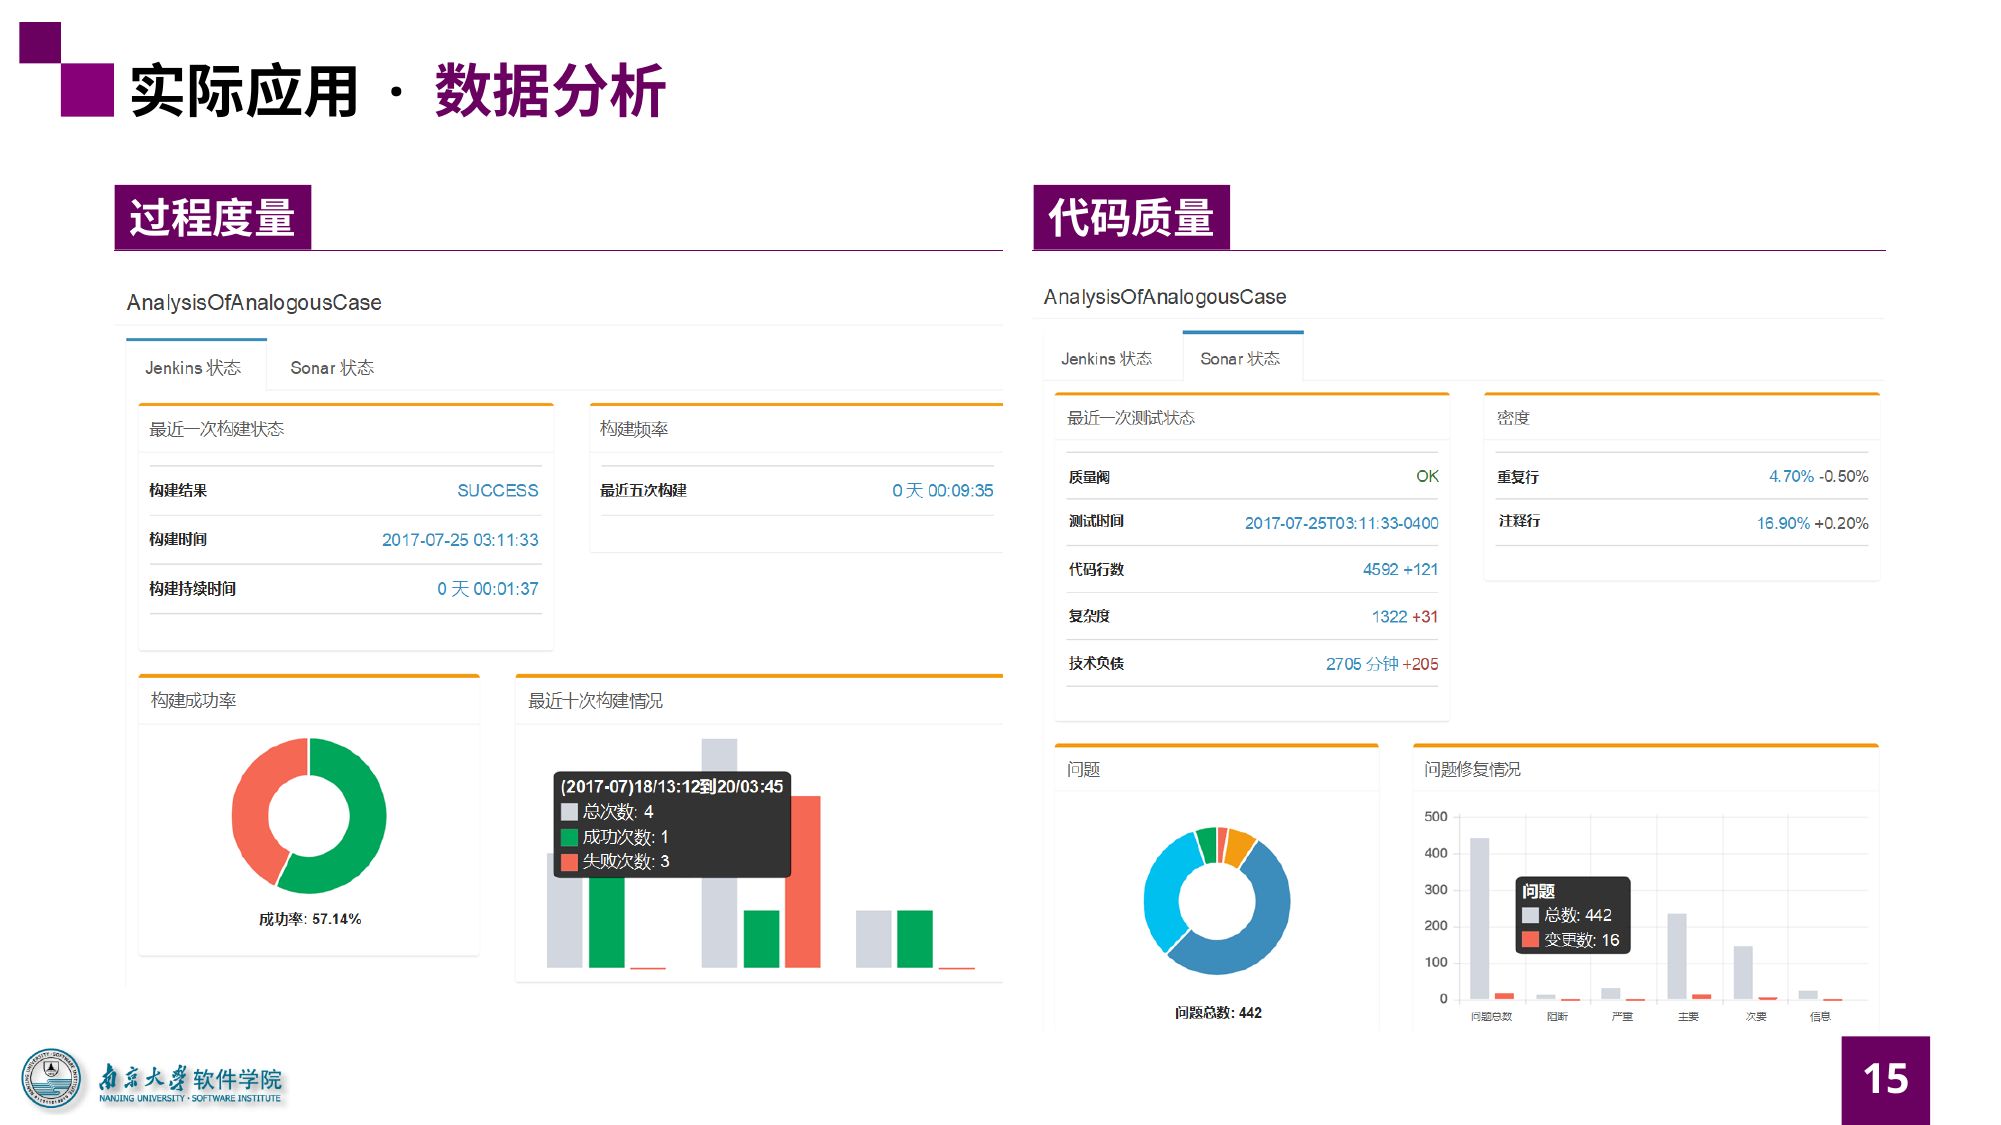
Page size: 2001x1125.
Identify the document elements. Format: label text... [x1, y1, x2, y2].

picture [19, 1046, 290, 1115]
picture [1031, 275, 1886, 1031]
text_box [113, 184, 1003, 251]
text_box 实际应用 · 数据分析 [113, 47, 1000, 132]
slide_number 15 [1771, 1050, 2000, 1111]
picture [113, 275, 1003, 987]
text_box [1031, 184, 1886, 251]
